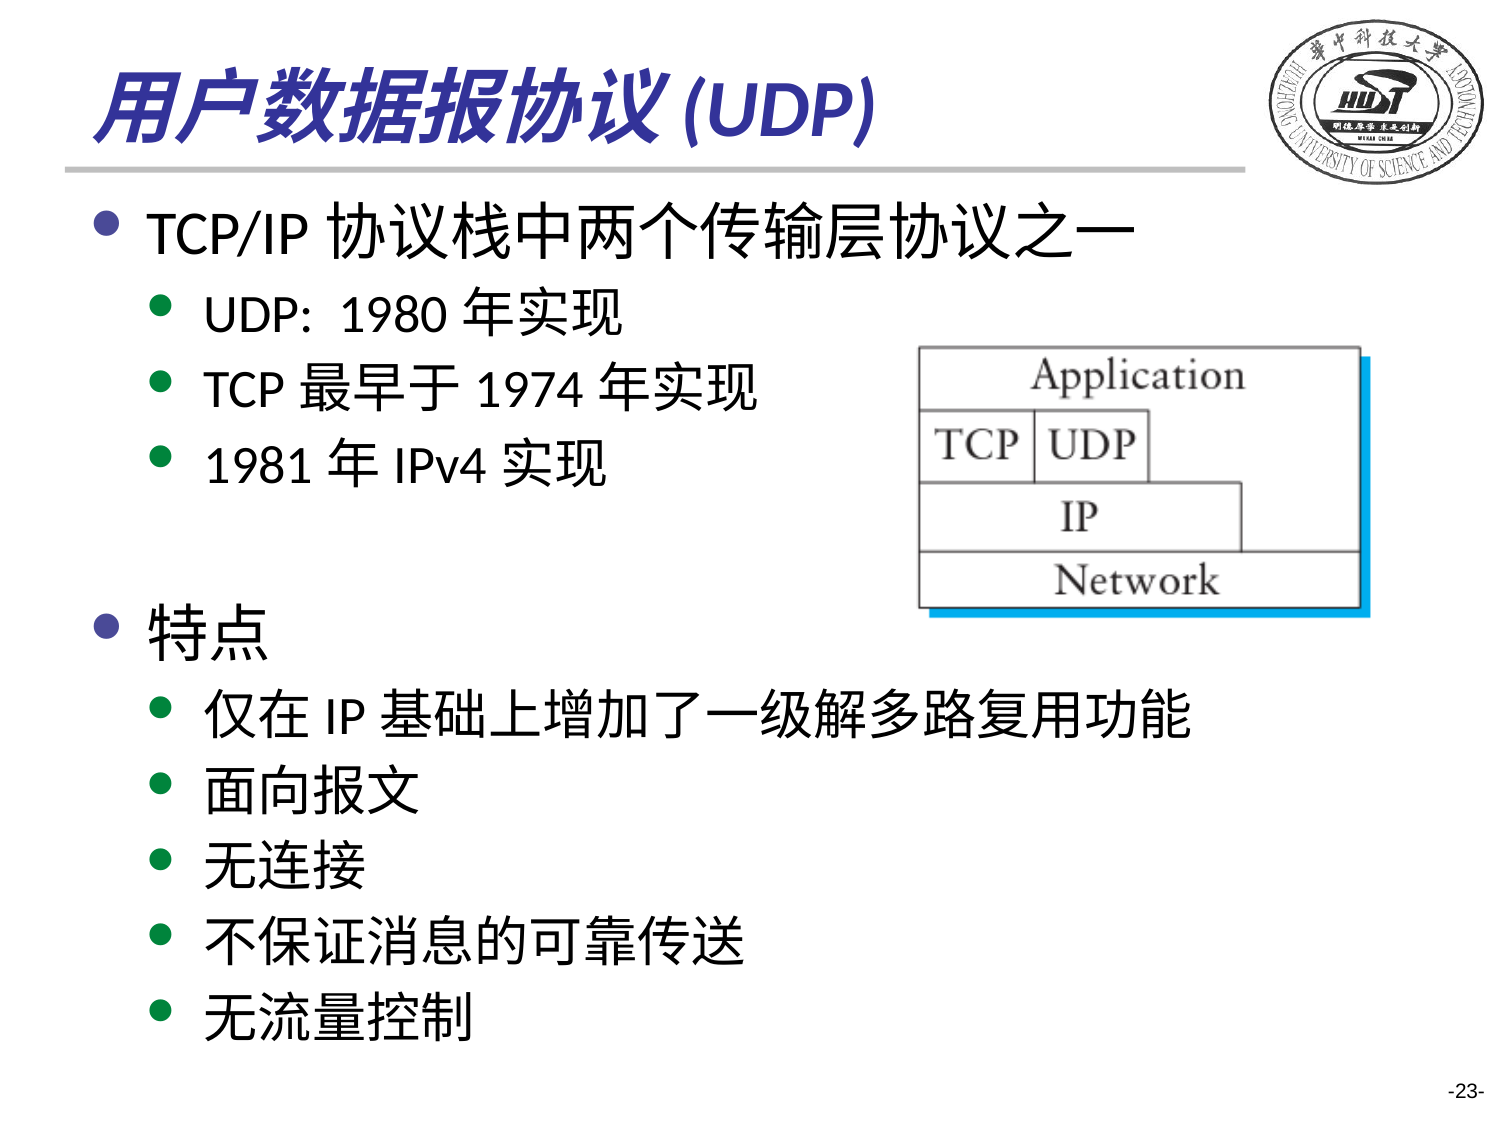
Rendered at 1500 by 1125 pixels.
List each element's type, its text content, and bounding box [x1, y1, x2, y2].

picture [1257, 18, 1489, 185]
list TCP/IP协议栈中两个传输层协议之一 UDP: 1980年实现 TCP最早于1974年实现 1981年IPv4实现 特点 仅在IP基础上增加了一级解多路复用功能 面向报文 无连接 不保证消息的可靠传送 无流量控制 [75, 184, 1425, 1059]
title 用户数据报协议(UDP) [76, 42, 1315, 160]
slide_number -23- [1149, 1070, 1500, 1125]
picture [890, 327, 1405, 647]
